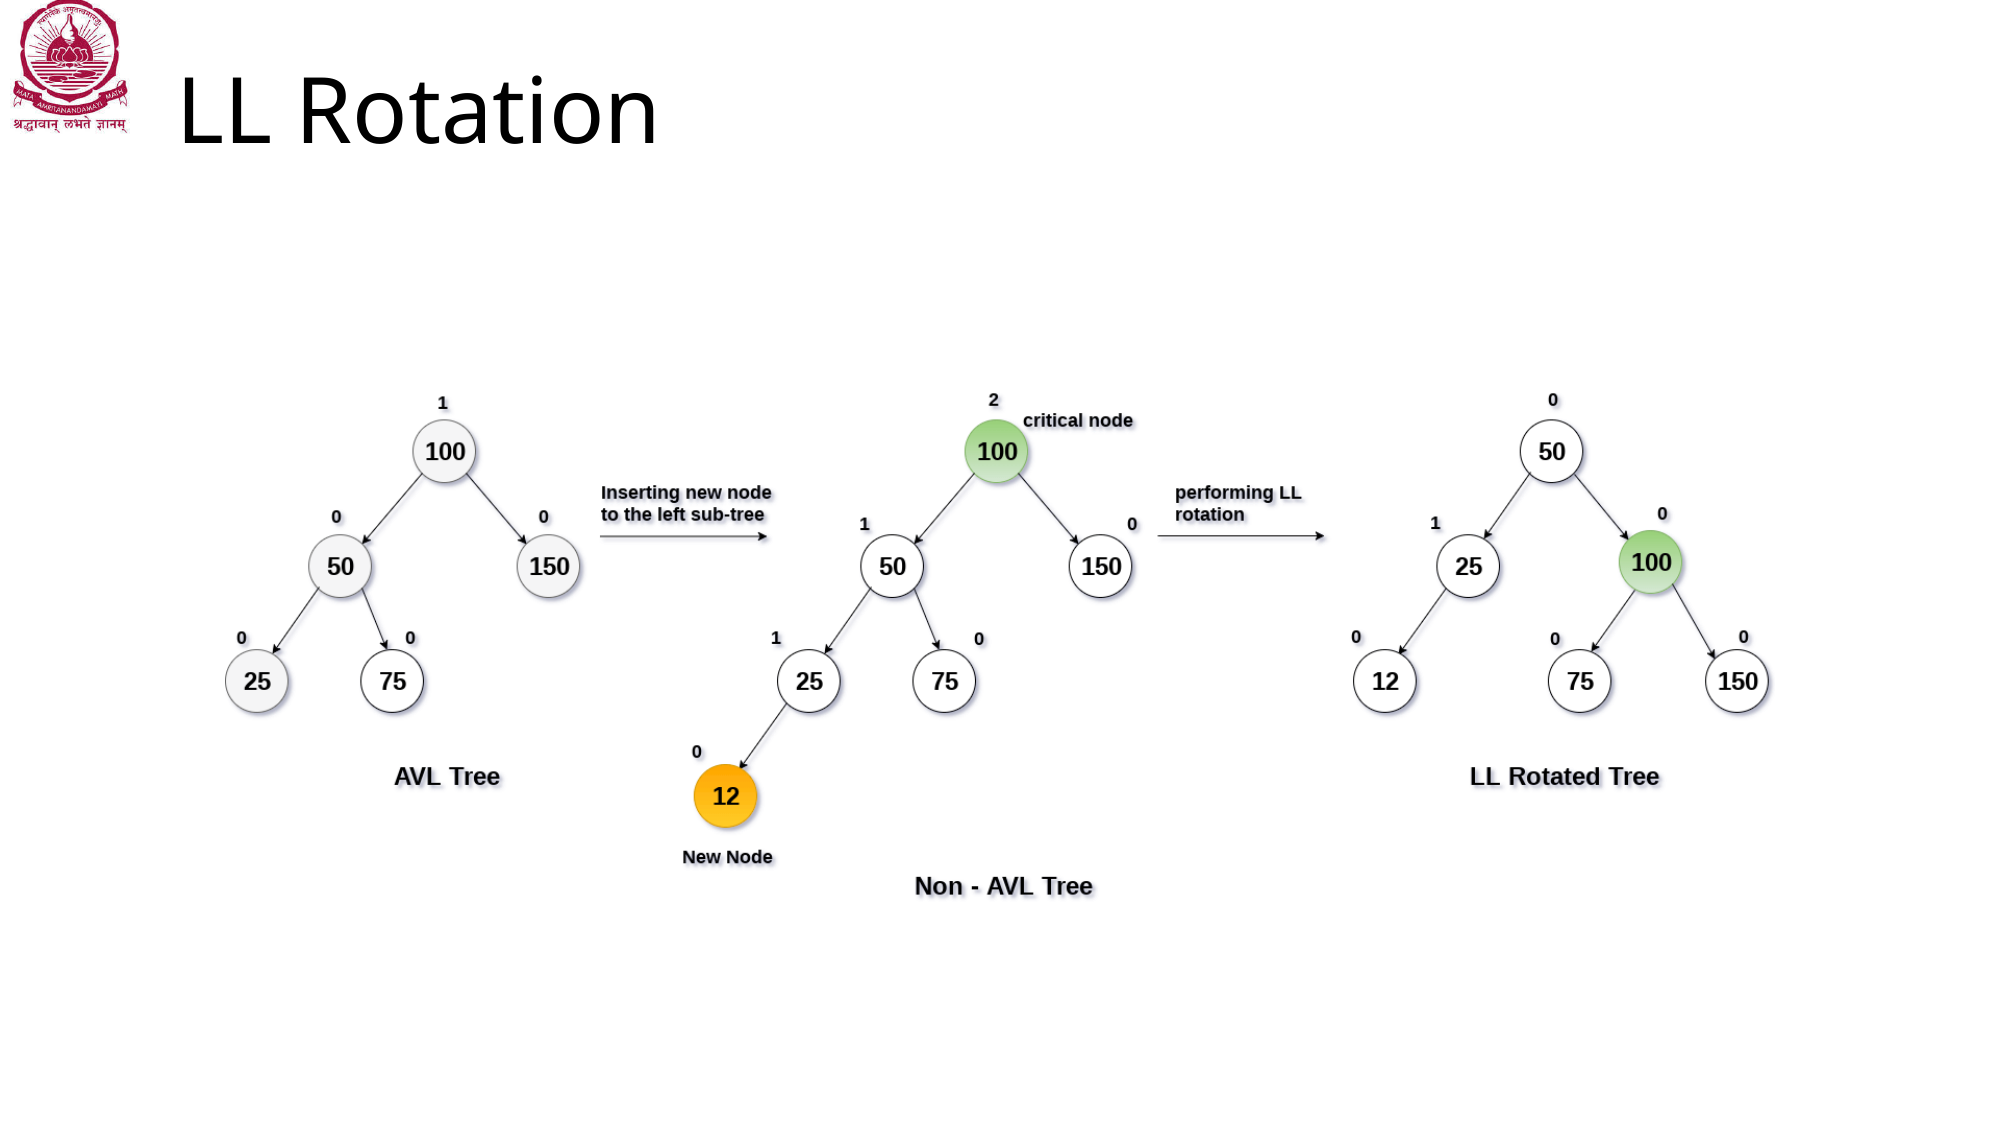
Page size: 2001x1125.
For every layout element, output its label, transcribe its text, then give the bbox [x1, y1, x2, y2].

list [224, 386, 1775, 927]
title LL Rotation [137, 59, 1863, 278]
picture [0, 0, 140, 134]
